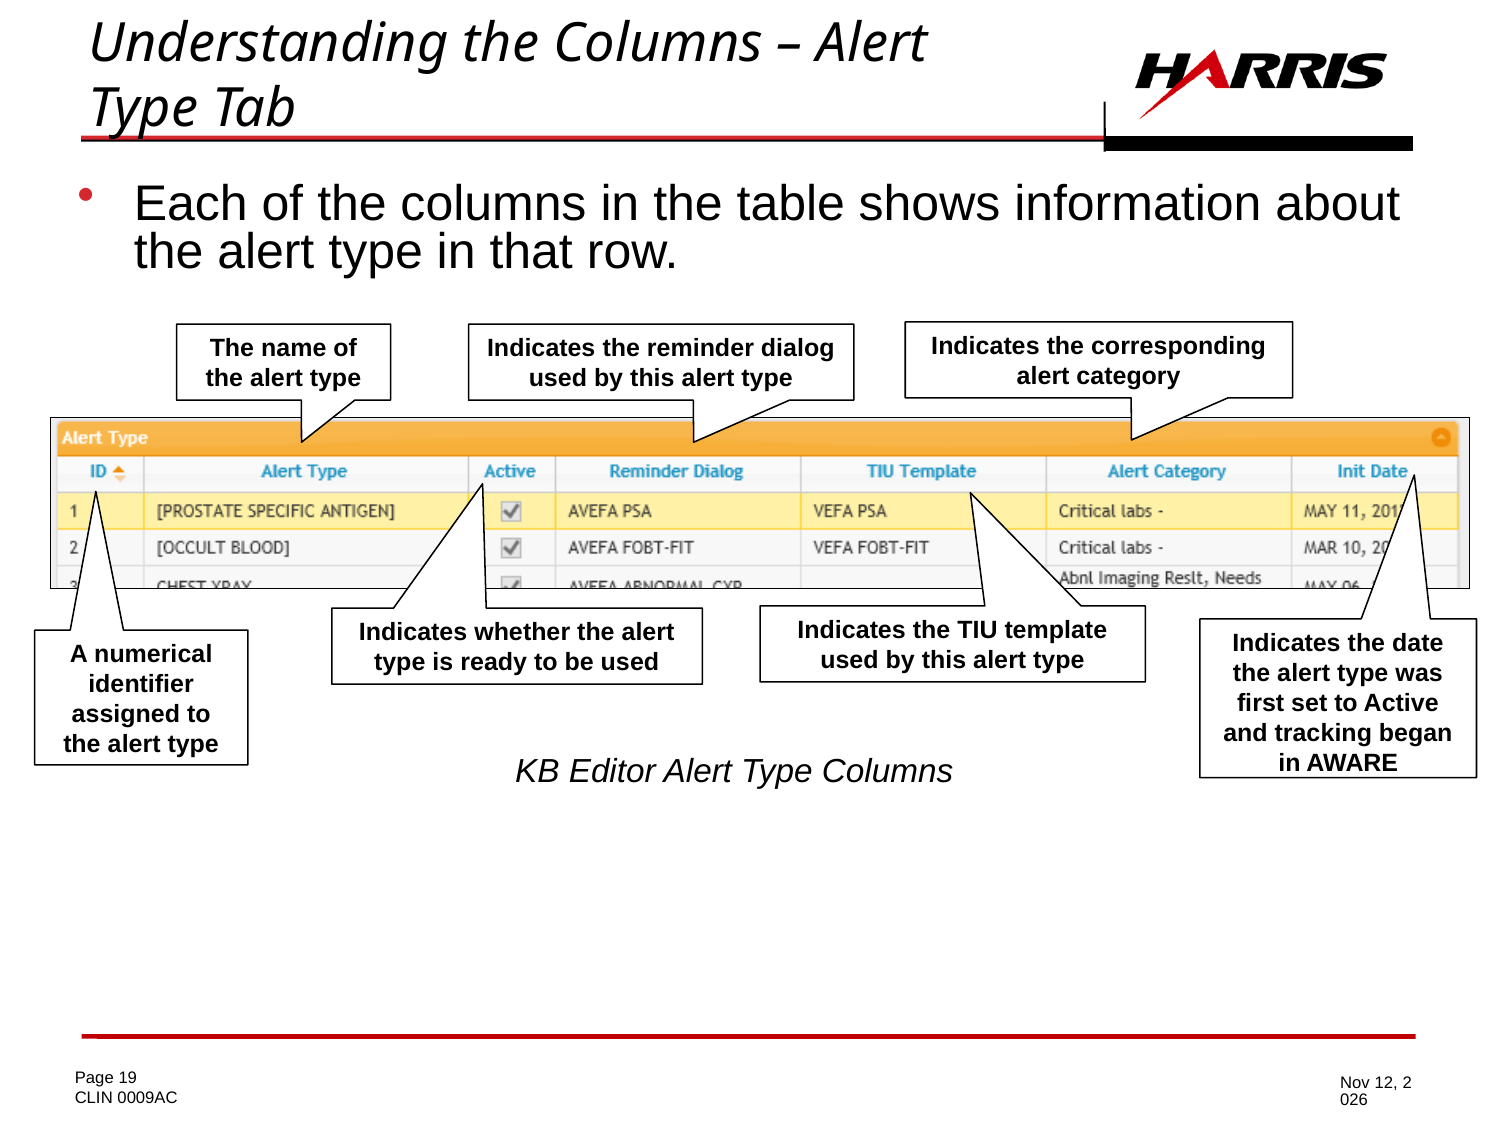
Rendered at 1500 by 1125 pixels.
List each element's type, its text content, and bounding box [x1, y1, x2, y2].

list KB Editor Alert Type Columns [49, 749, 1420, 807]
title Understanding the Columns – Alert Type Tab [73, 27, 962, 117]
text_box Indicates the date the alert type was first set to Active and tracking began in AWARE [1199, 597, 1477, 778]
text_box Indicates the corresponding alert category [905, 321, 1293, 415]
text_box Indicates the reminder dialog used by this alert type [468, 324, 854, 415]
list Each of the columns in the table shows information about the alert type in that row. [62, 174, 1432, 312]
text_box Indicates the TIU template used by this alert type [760, 597, 1146, 682]
slide_number 6-Oct-14 [1324, 1060, 1435, 1105]
text_box Indicates whether the alert type is ready to be used [331, 597, 703, 685]
text_box A numerical identifier assigned to the alert type [34, 597, 248, 765]
picture [1135, 49, 1387, 119]
text_box The name of the alert type [176, 324, 391, 415]
picture [49, 417, 1471, 589]
